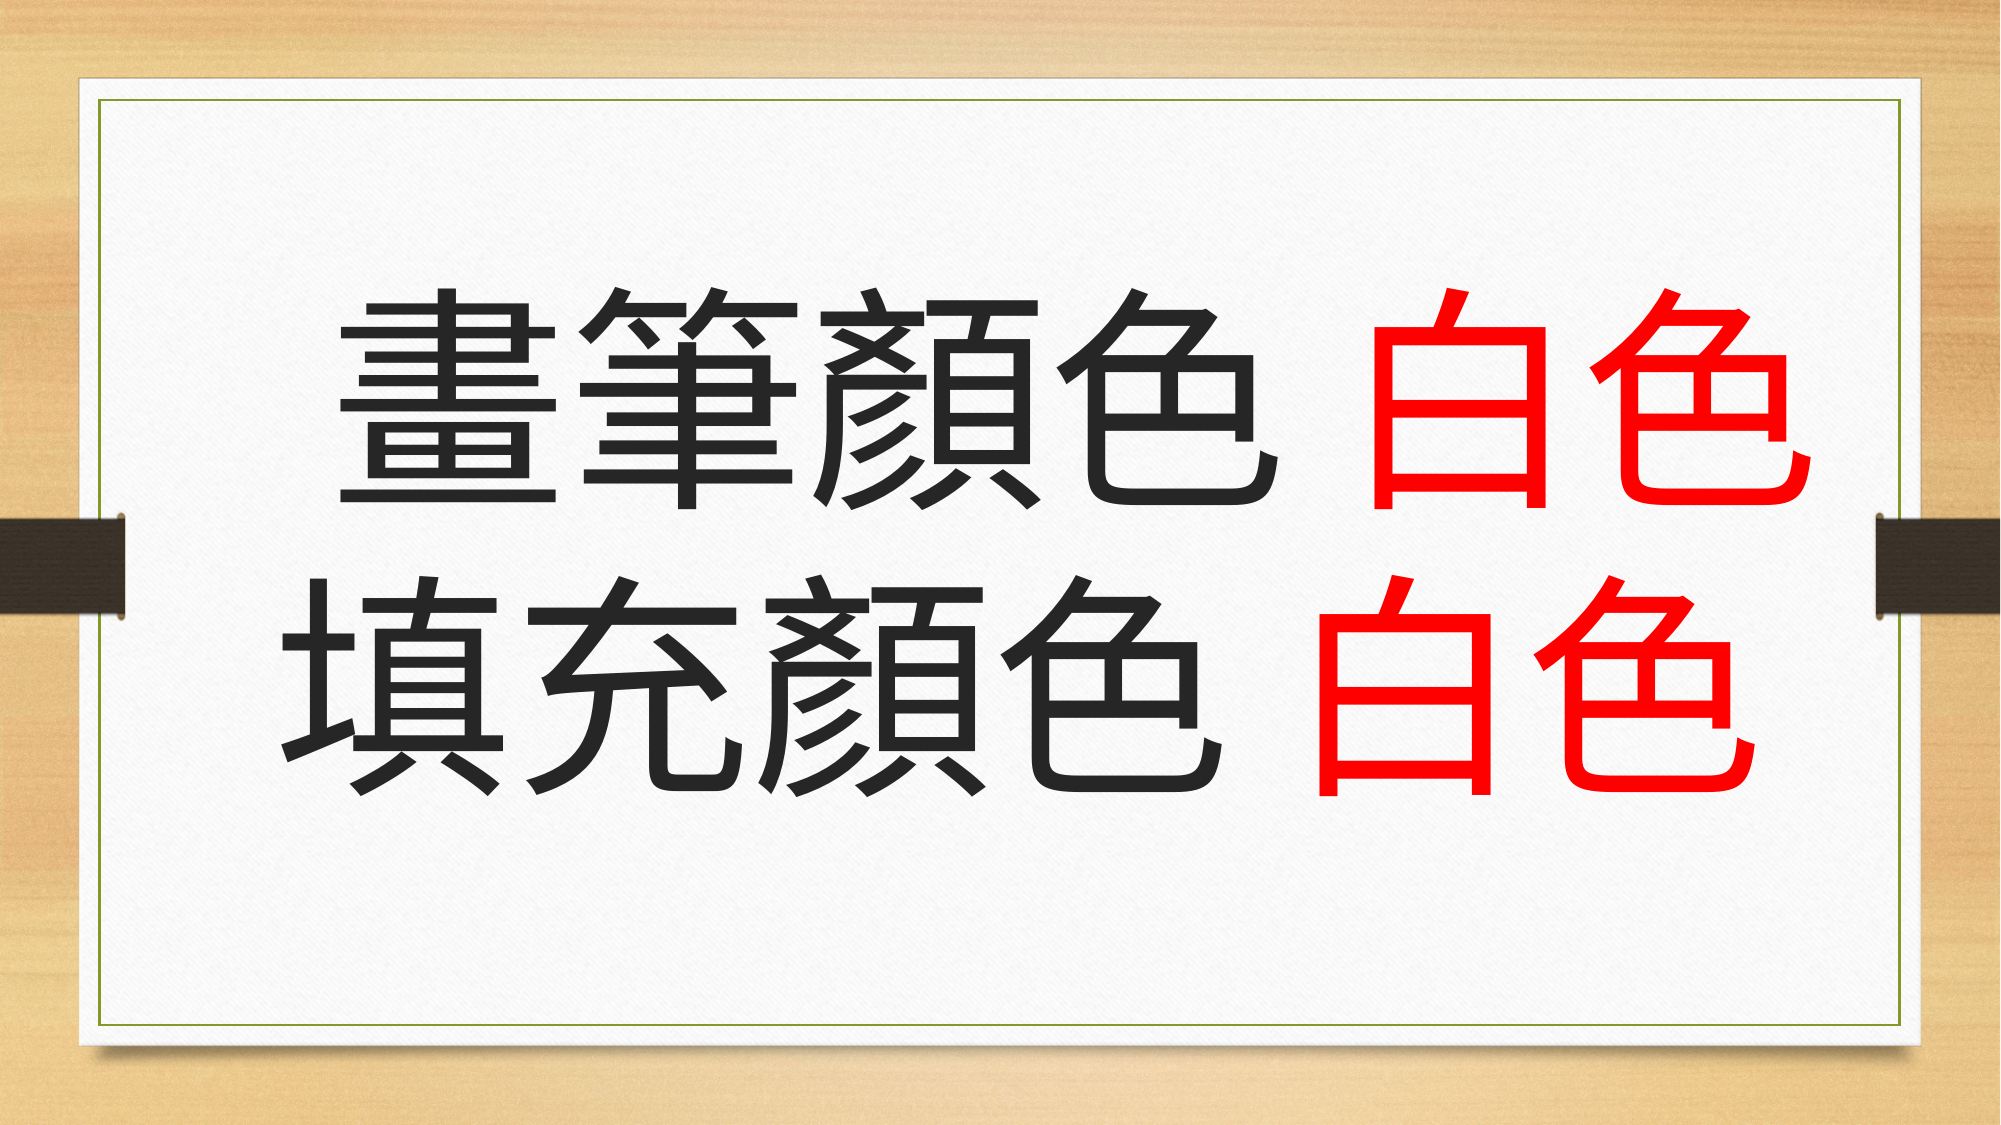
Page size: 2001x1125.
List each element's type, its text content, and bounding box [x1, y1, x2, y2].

picture [0, 0, 2001, 1125]
title 畫筆顏色 白色 填充顏色 白色 [164, 121, 1874, 956]
